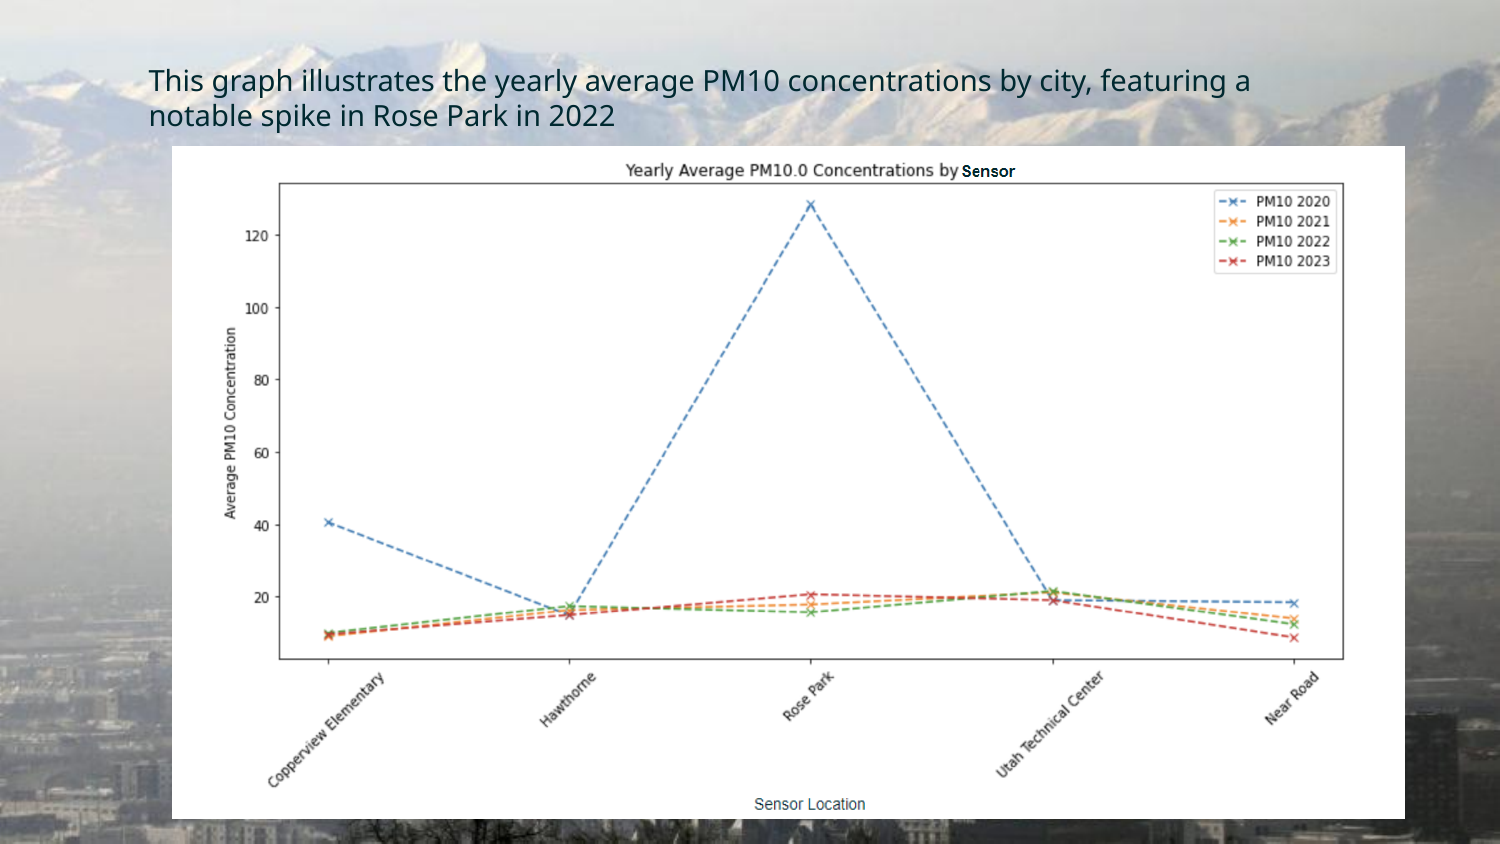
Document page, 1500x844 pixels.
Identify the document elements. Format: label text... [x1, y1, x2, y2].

text_box This graph illustrates the yearly average PM10 concentrations by city, featuring a notable spike in Rose Park in 2022 [133, 47, 1362, 122]
picture [0, 0, 1500, 844]
